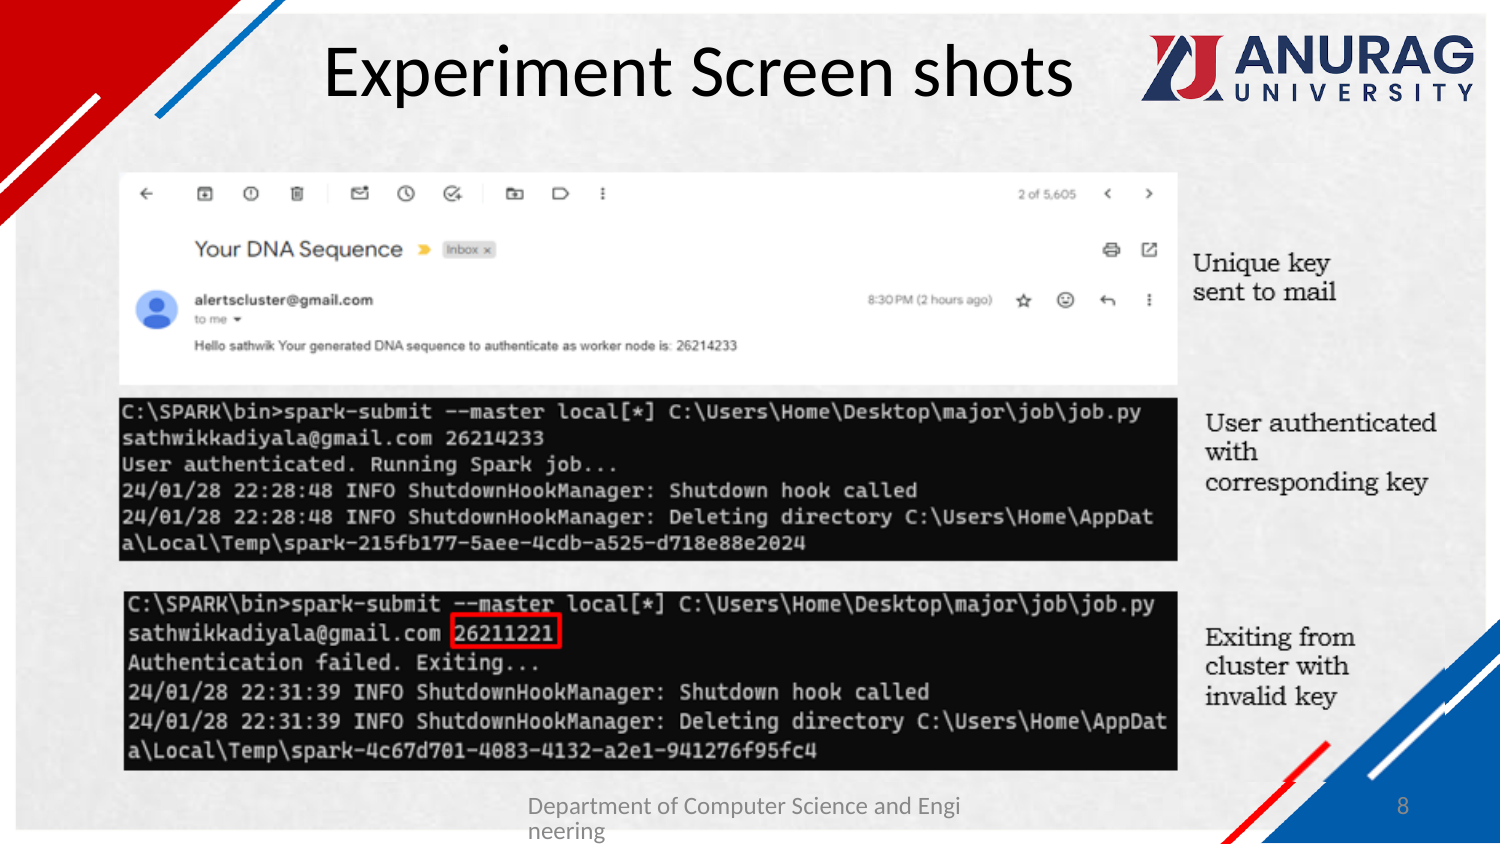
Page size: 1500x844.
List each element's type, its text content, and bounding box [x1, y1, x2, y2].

title Experiment Screen shots [208, 15, 1208, 119]
picture [0, 0, 1500, 844]
slide_number 8 [1074, 791, 1425, 827]
footer Department of Computer Science and Engineering [512, 791, 988, 827]
